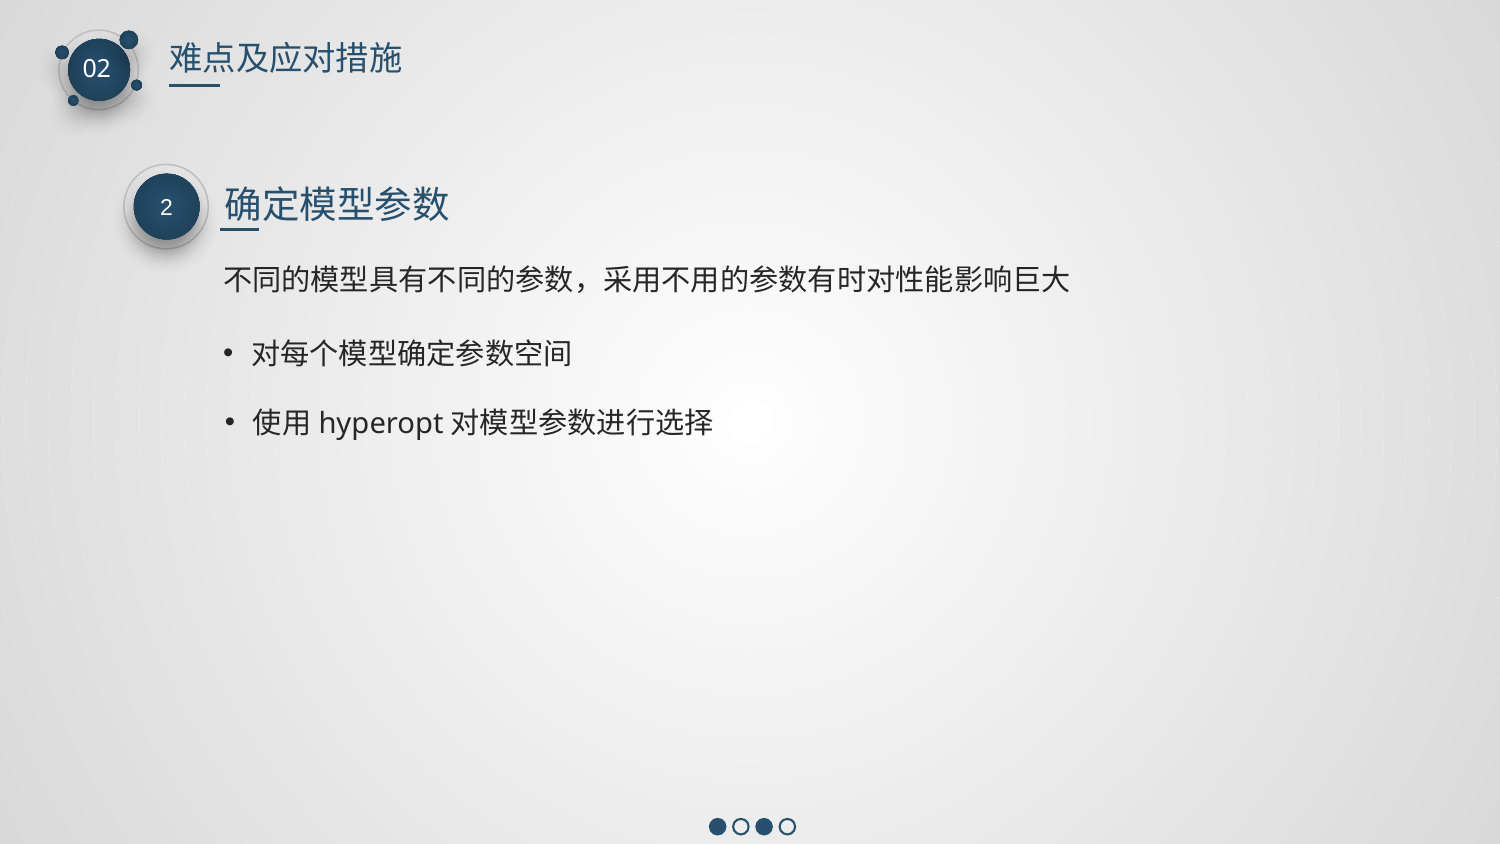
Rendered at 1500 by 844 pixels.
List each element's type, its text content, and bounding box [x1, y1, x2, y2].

text_box 对每个模型确定参数空间 [208, 310, 1107, 378]
text_box 使用hyperopt对模型参数进行选择 [210, 379, 934, 447]
text_box 难点及应对措施 [155, 30, 418, 85]
text_box 02 [67, 45, 126, 91]
text_box 确定模型参数 [210, 173, 748, 234]
text_box 不同的模型具有不同的参数，采用不用的参数有时对性能影响巨大 [208, 236, 1289, 304]
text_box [123, 164, 209, 249]
